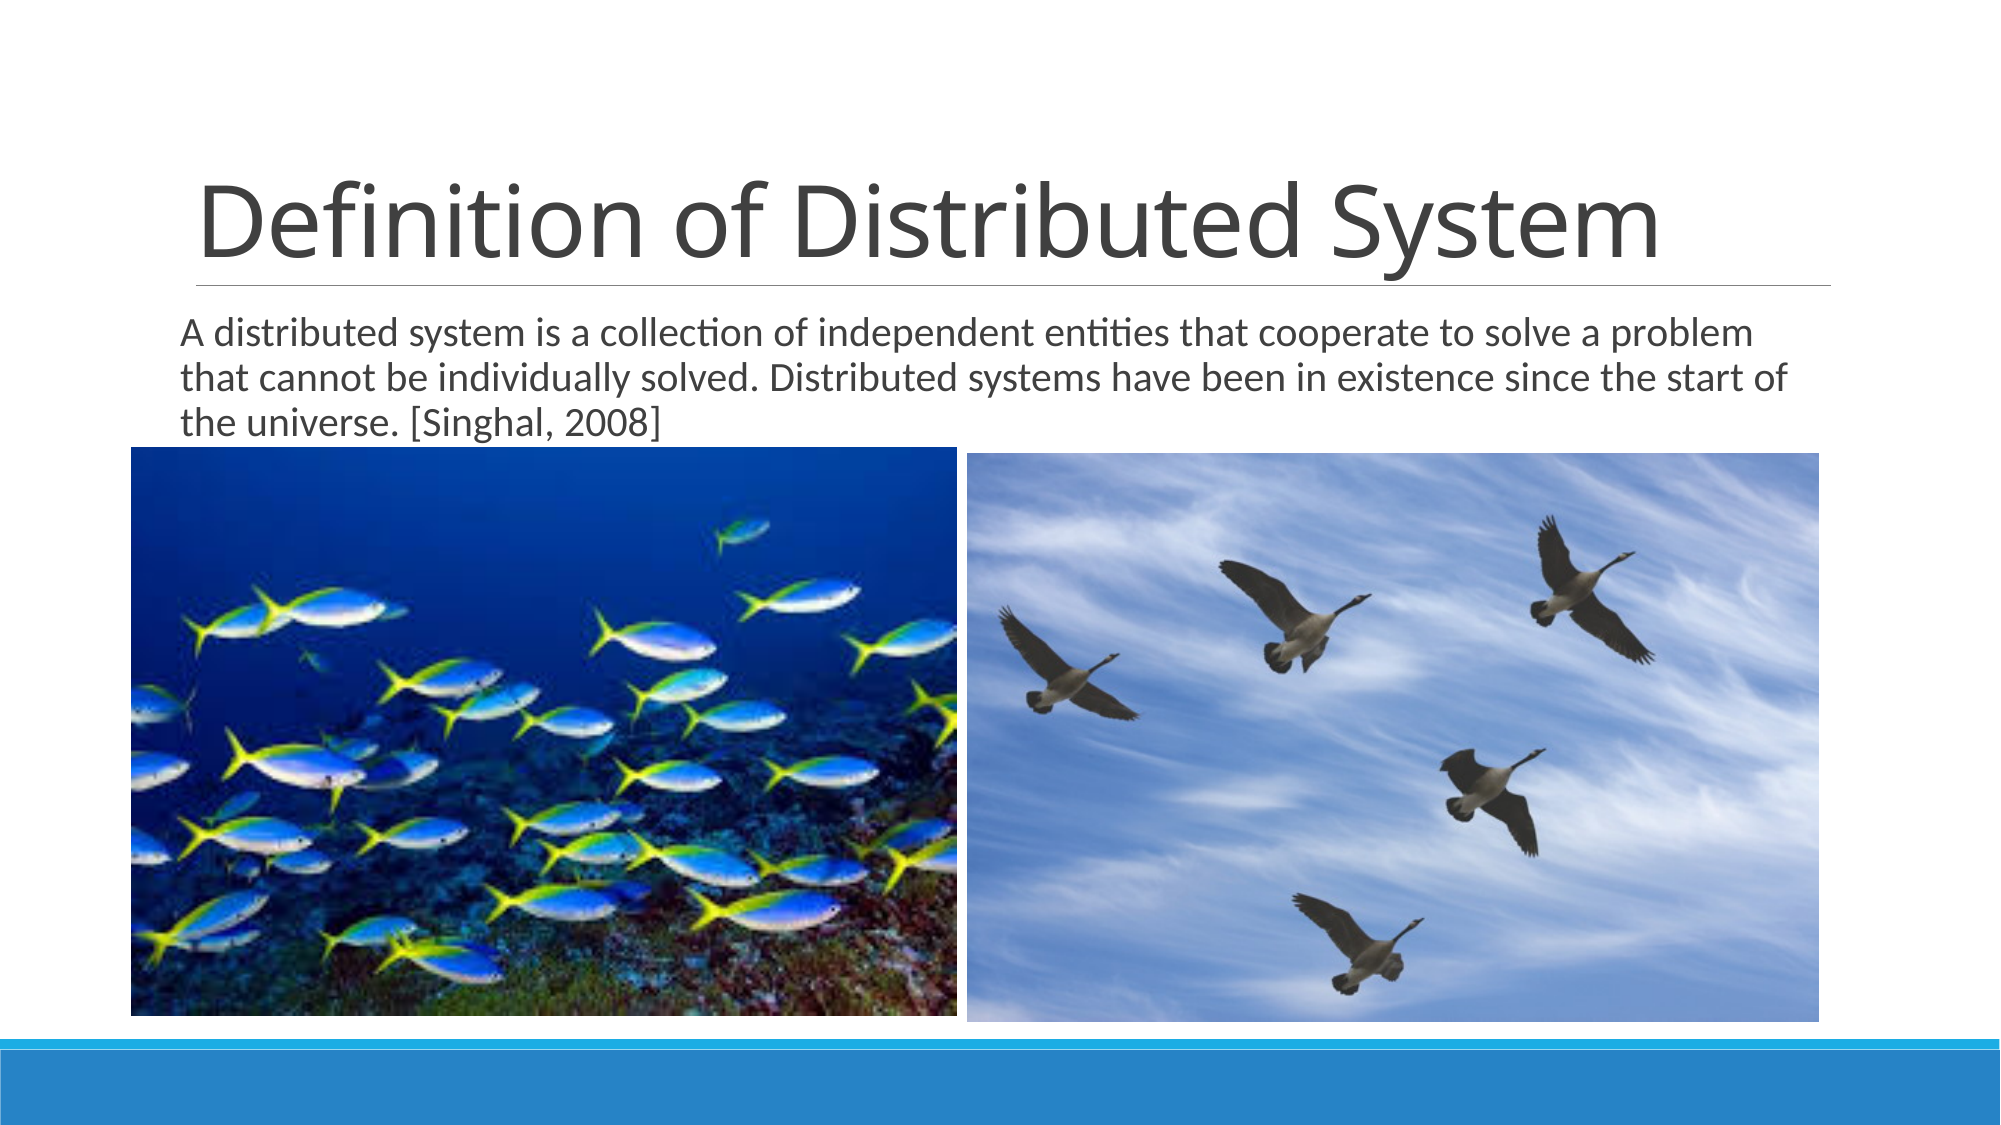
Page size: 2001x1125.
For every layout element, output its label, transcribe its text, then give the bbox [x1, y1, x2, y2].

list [966, 453, 1820, 1023]
picture [130, 446, 957, 1017]
title Definition of Distributed System [180, 47, 1830, 285]
text_box A distributed system is a collection of independent entities that cooperate to solve a problem that cannot be individually solved. Distributed systems have been in existence since the start of the universe. [Singhal, 2008] [179, 302, 1830, 963]
